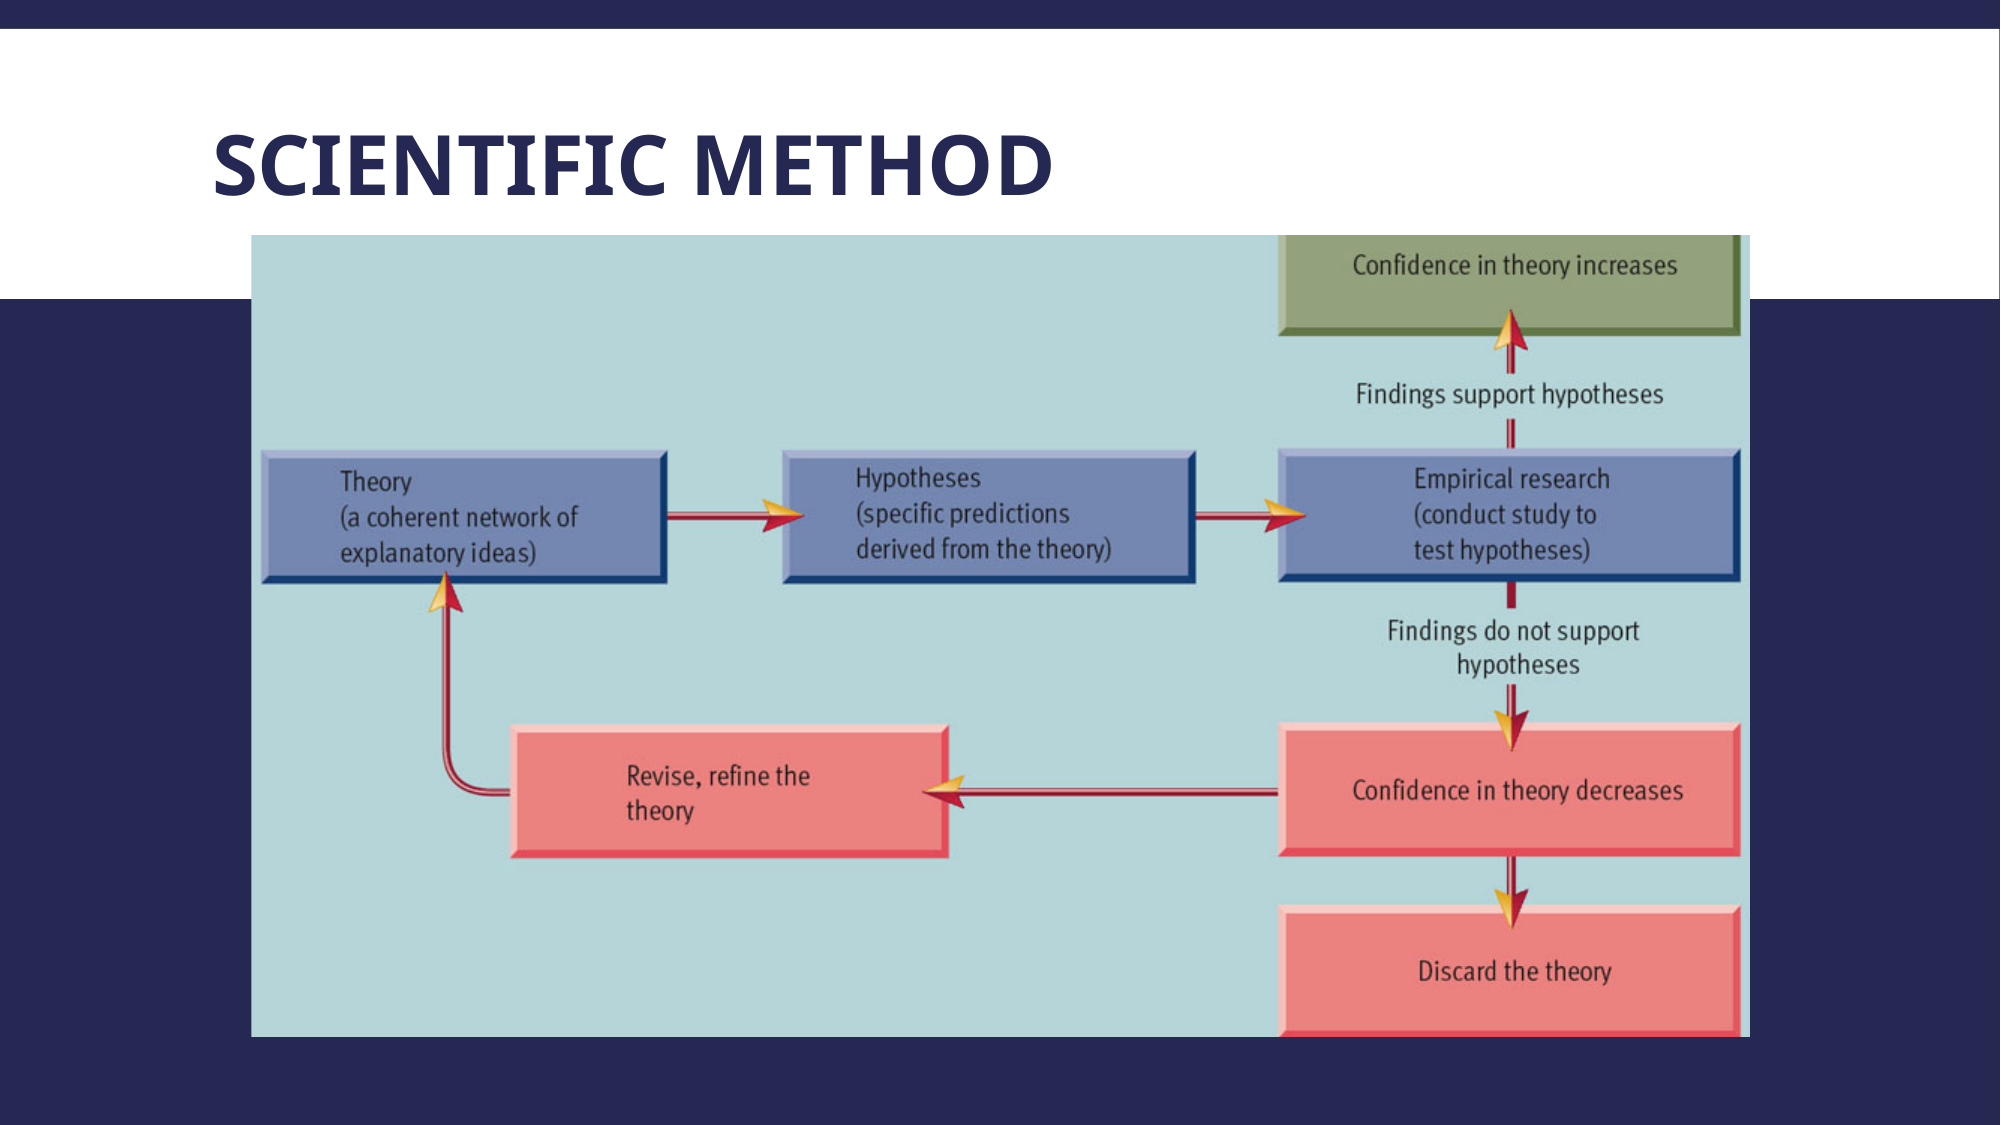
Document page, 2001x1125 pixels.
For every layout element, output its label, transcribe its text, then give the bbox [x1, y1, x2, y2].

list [251, 235, 1751, 1037]
title Scientific Method [197, 46, 1803, 295]
